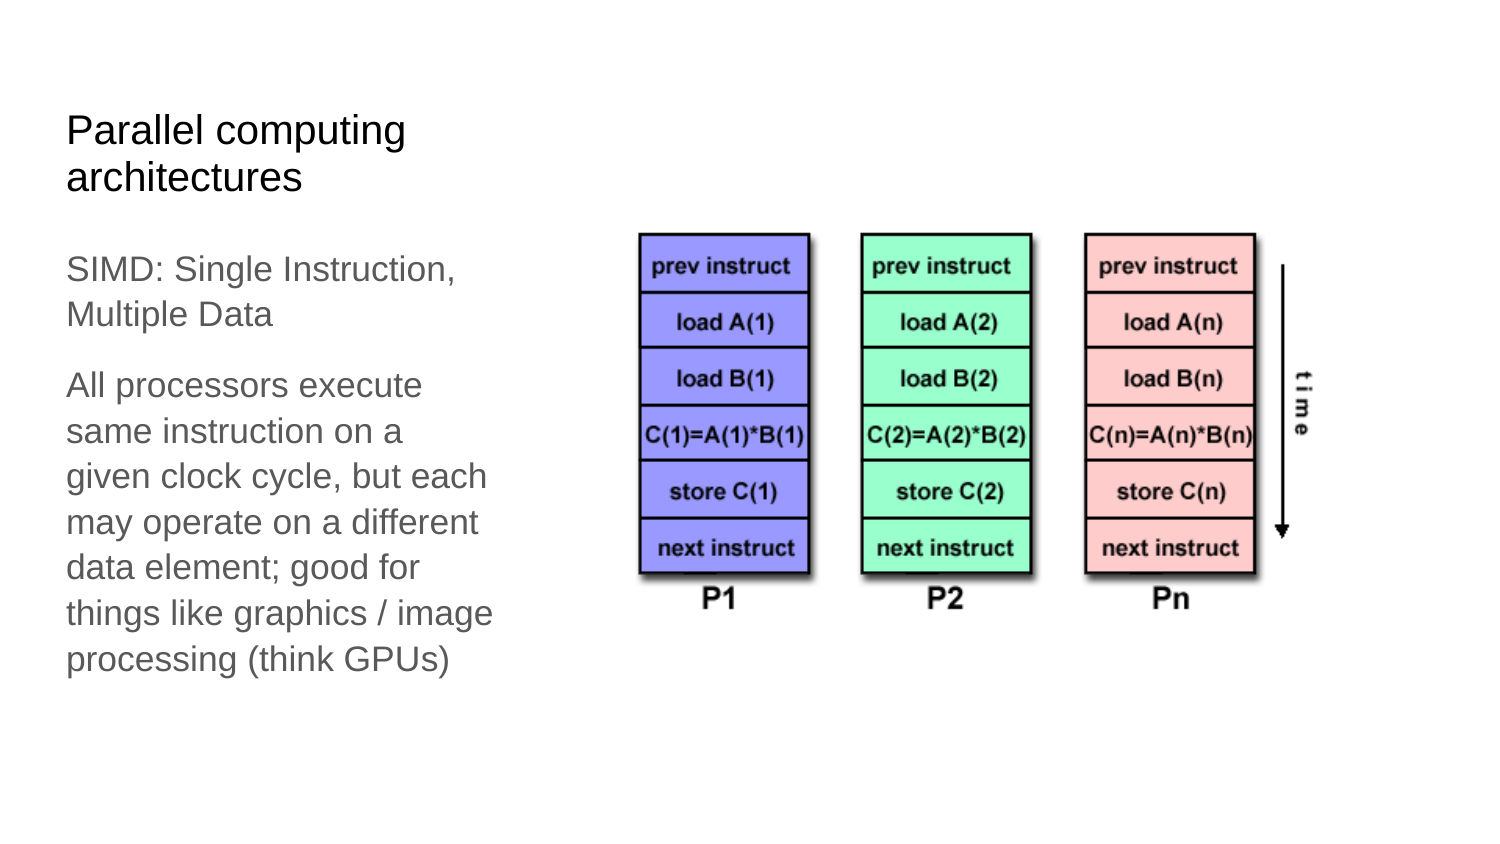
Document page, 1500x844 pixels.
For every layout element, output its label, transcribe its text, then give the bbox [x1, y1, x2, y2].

picture [634, 230, 1320, 614]
list SIMD: Single Instruction, Multiple Data All processors execute same instruction on a given clock cycle, but each may operate on a different data element; good for things like graphics / image processing (think GPUs) [51, 227, 512, 750]
title Parallel computing architectures [51, 91, 512, 216]
